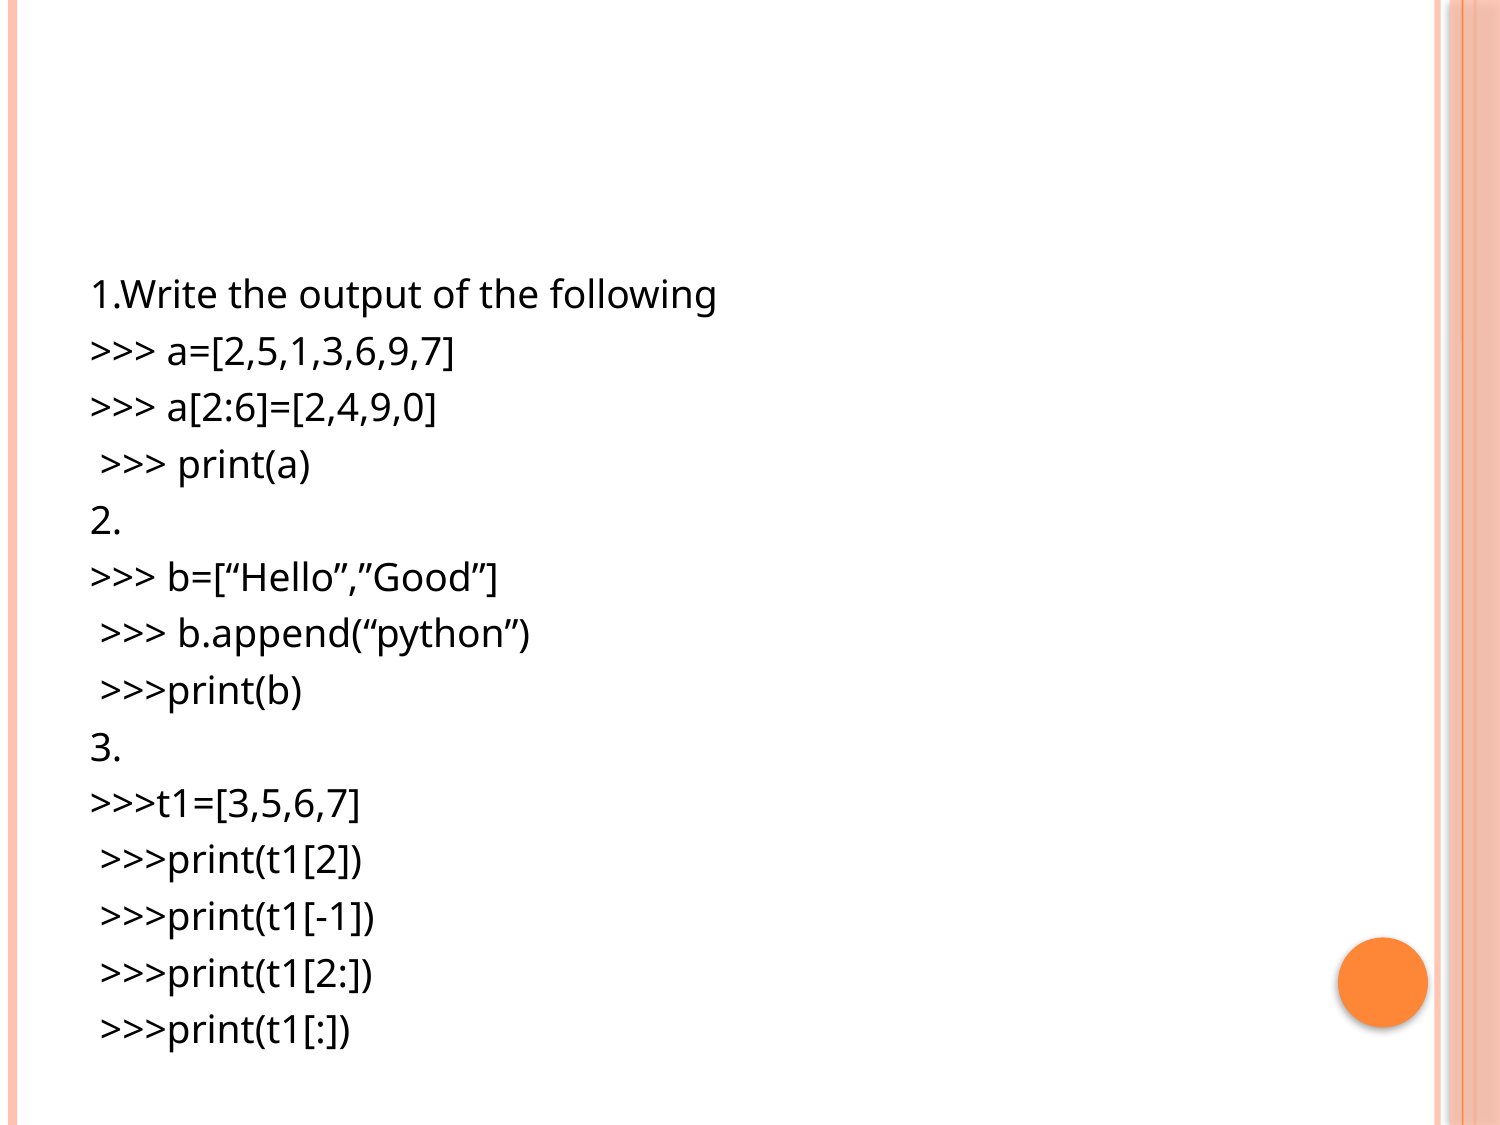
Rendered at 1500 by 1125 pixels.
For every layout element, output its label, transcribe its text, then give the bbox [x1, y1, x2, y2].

list 1.Write the output of the following >>> a=[2,5,1,3,6,9,7] >>> a[2:6]=[2,4,9,0] >>> print(a) 2. >>> b=[“Hello”,”Good”] >>> b.append(“python”) >>>print(b) 3. >>>t1=[3,5,6,7] >>>print(t1[2]) >>>print(t1[-1]) >>>print(t1[2:]) >>>print(t1[:]) [75, 262, 1300, 1062]
